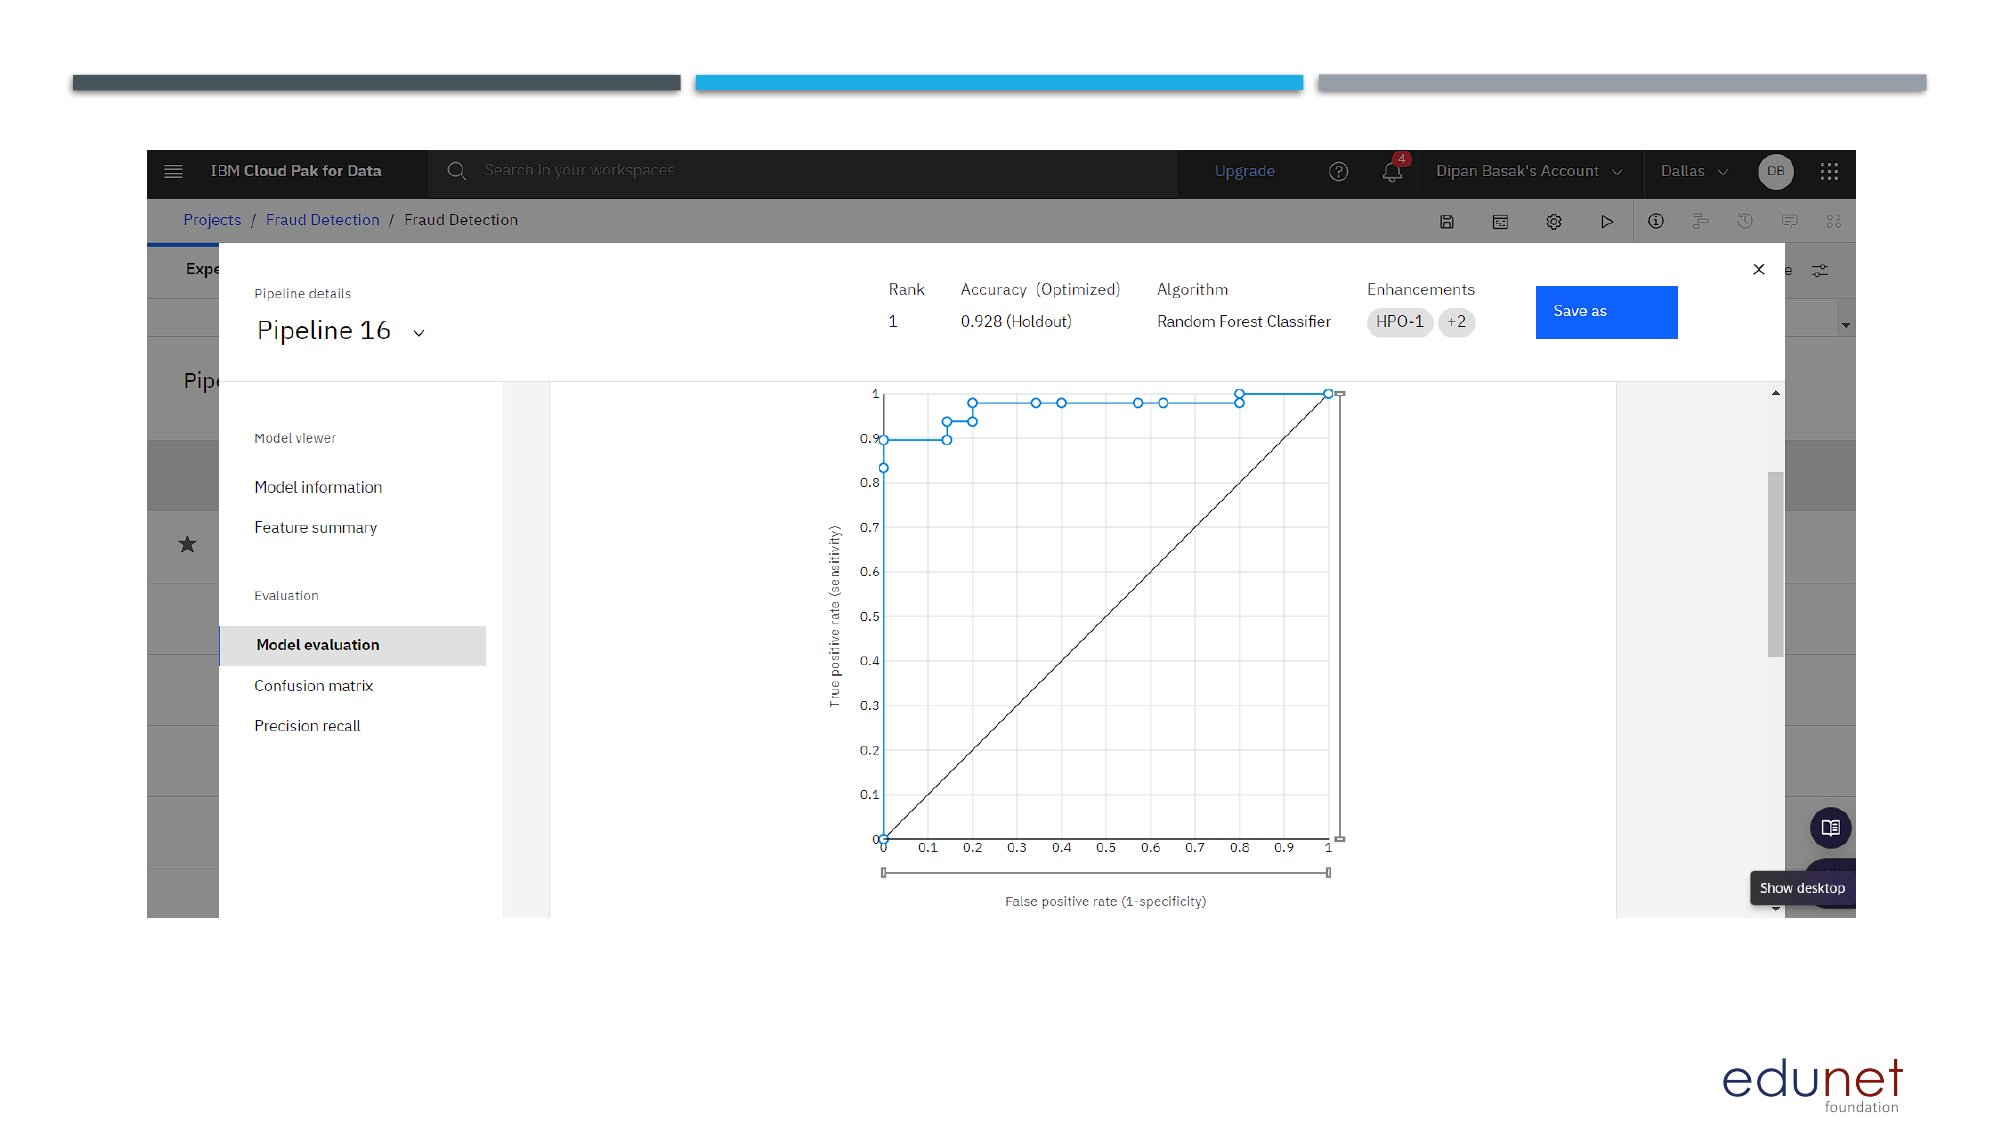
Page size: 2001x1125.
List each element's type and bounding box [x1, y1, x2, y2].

picture [1719, 1056, 1905, 1116]
list [147, 150, 1856, 918]
